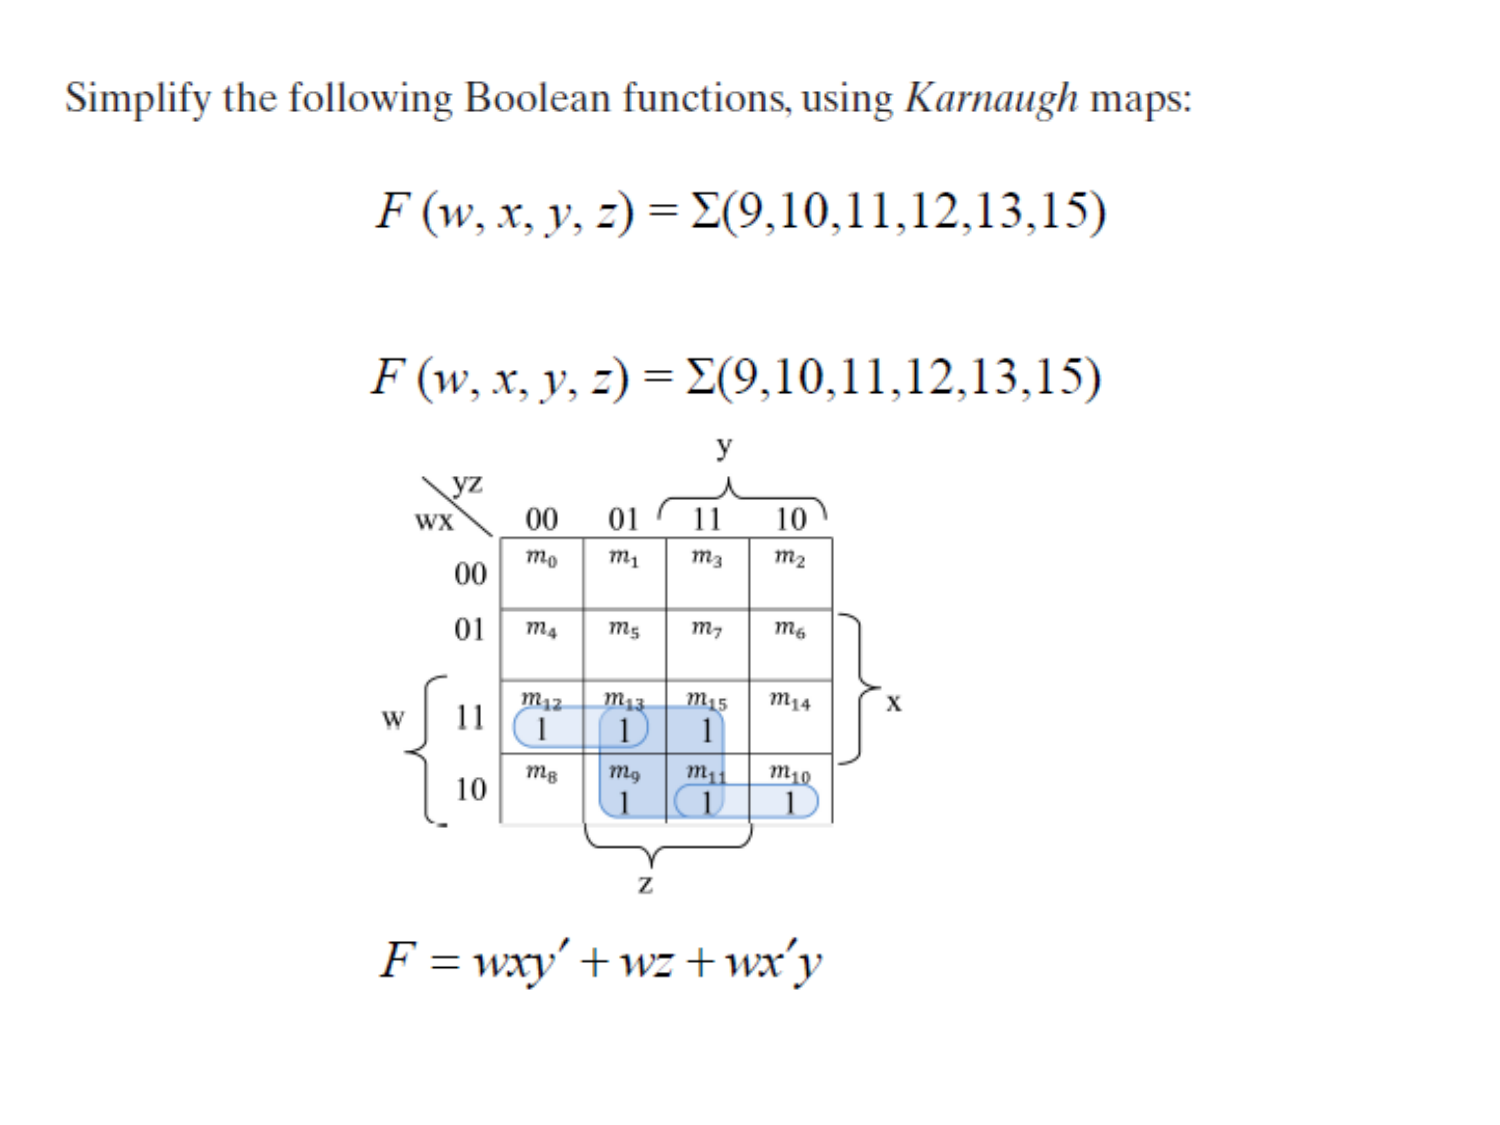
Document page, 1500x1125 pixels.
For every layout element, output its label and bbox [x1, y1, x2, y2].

picture [348, 337, 1131, 994]
picture [52, 66, 1209, 126]
picture [352, 172, 1136, 246]
